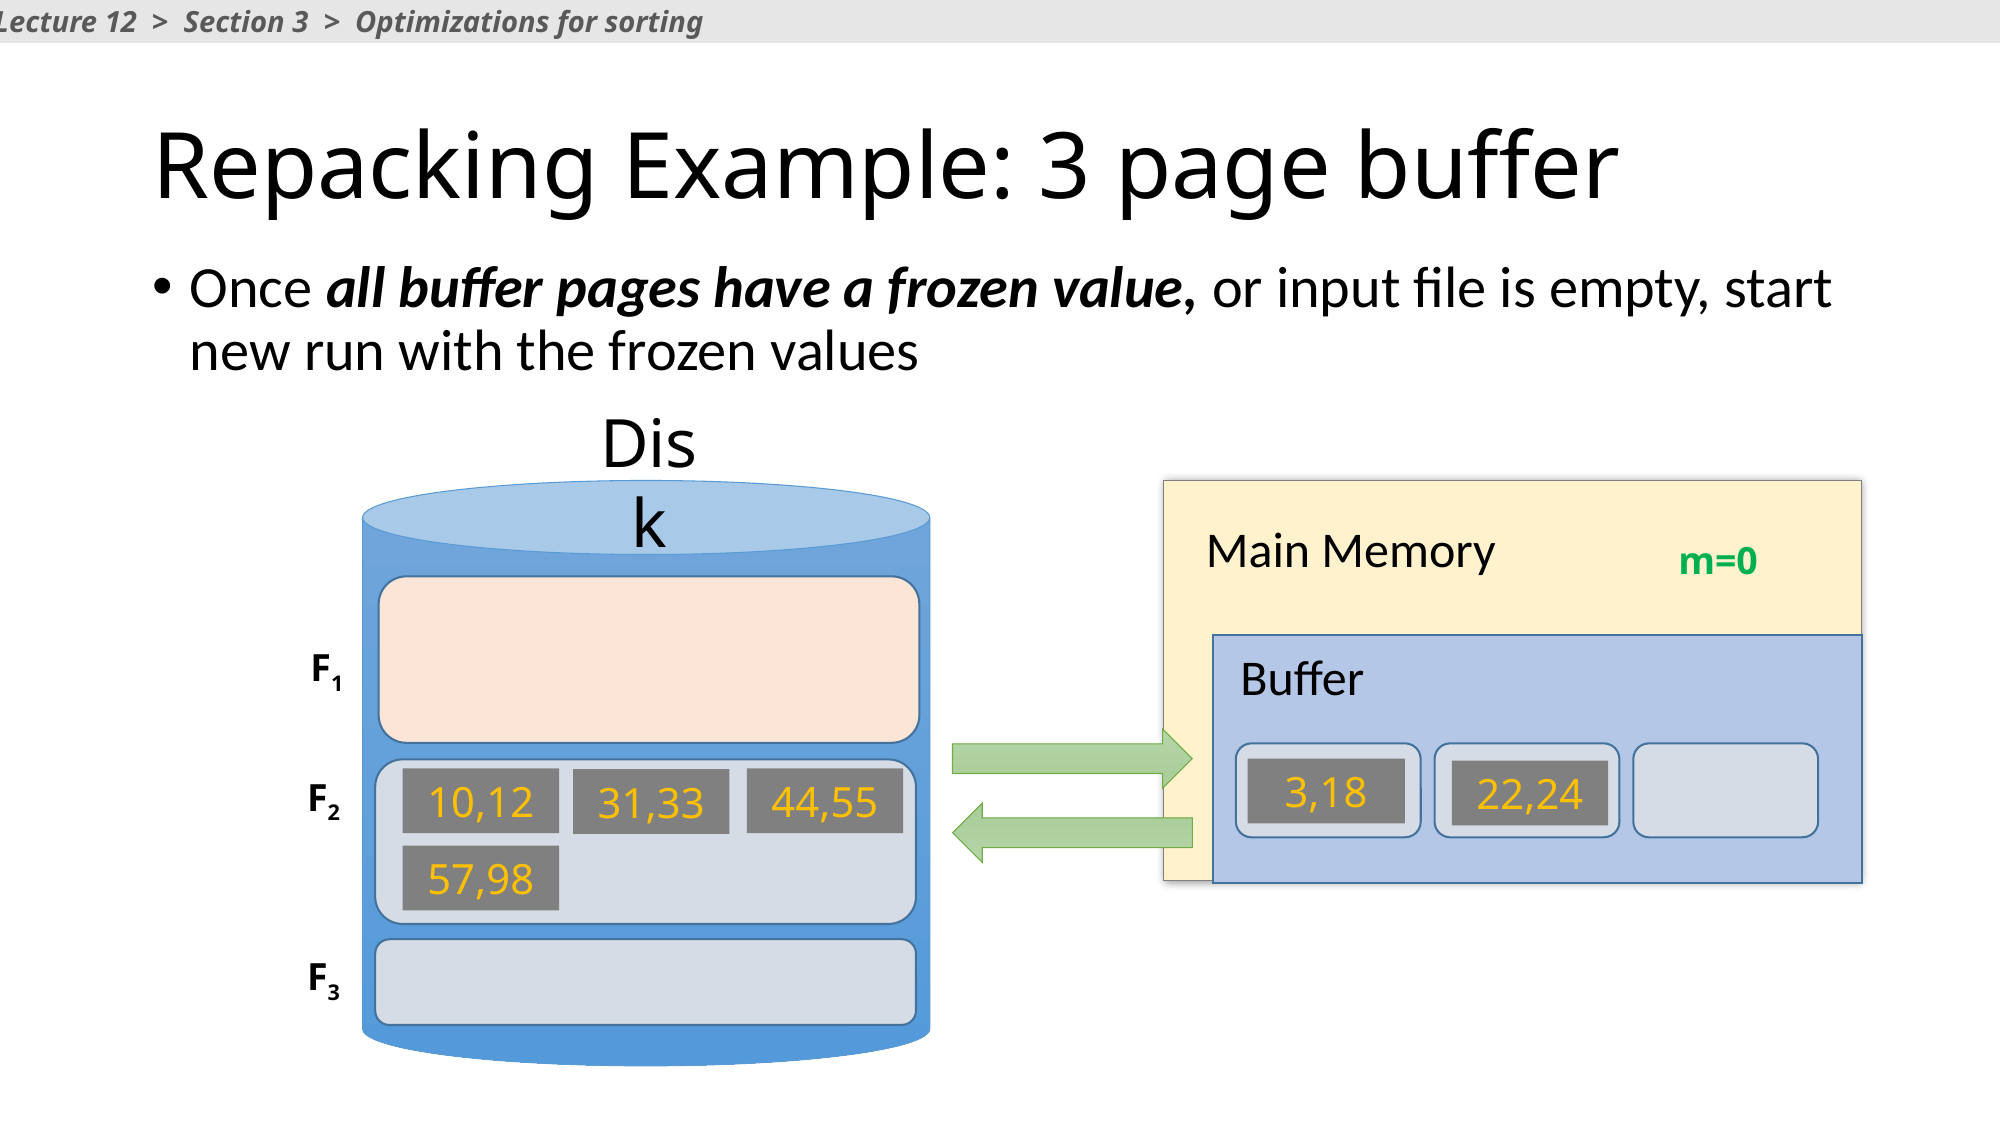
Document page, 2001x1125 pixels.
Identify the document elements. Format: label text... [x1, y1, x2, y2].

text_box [1163, 480, 1863, 884]
text_box 44,55 [746, 768, 904, 834]
text_box 57,98 [402, 845, 560, 911]
text_box [951, 727, 1163, 790]
list Once all buffer pages have a frozen value, or input file is empty, start new run with the frozen values [137, 249, 1863, 1014]
text_box Disk [576, 393, 722, 569]
text_box F3 [292, 945, 355, 1012]
text_box [374, 758, 918, 926]
text_box F1 [295, 637, 359, 703]
text_box 31,33 [573, 769, 730, 834]
text_box [377, 575, 921, 744]
title Repacking Example: 3 page buffer [137, 59, 1863, 249]
text_box [362, 481, 931, 1067]
text_box F2 [292, 766, 355, 832]
text_box [951, 801, 1163, 864]
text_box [0, 0, 2000, 47]
text_box 10,12 [402, 768, 560, 834]
text_box [374, 938, 918, 1027]
